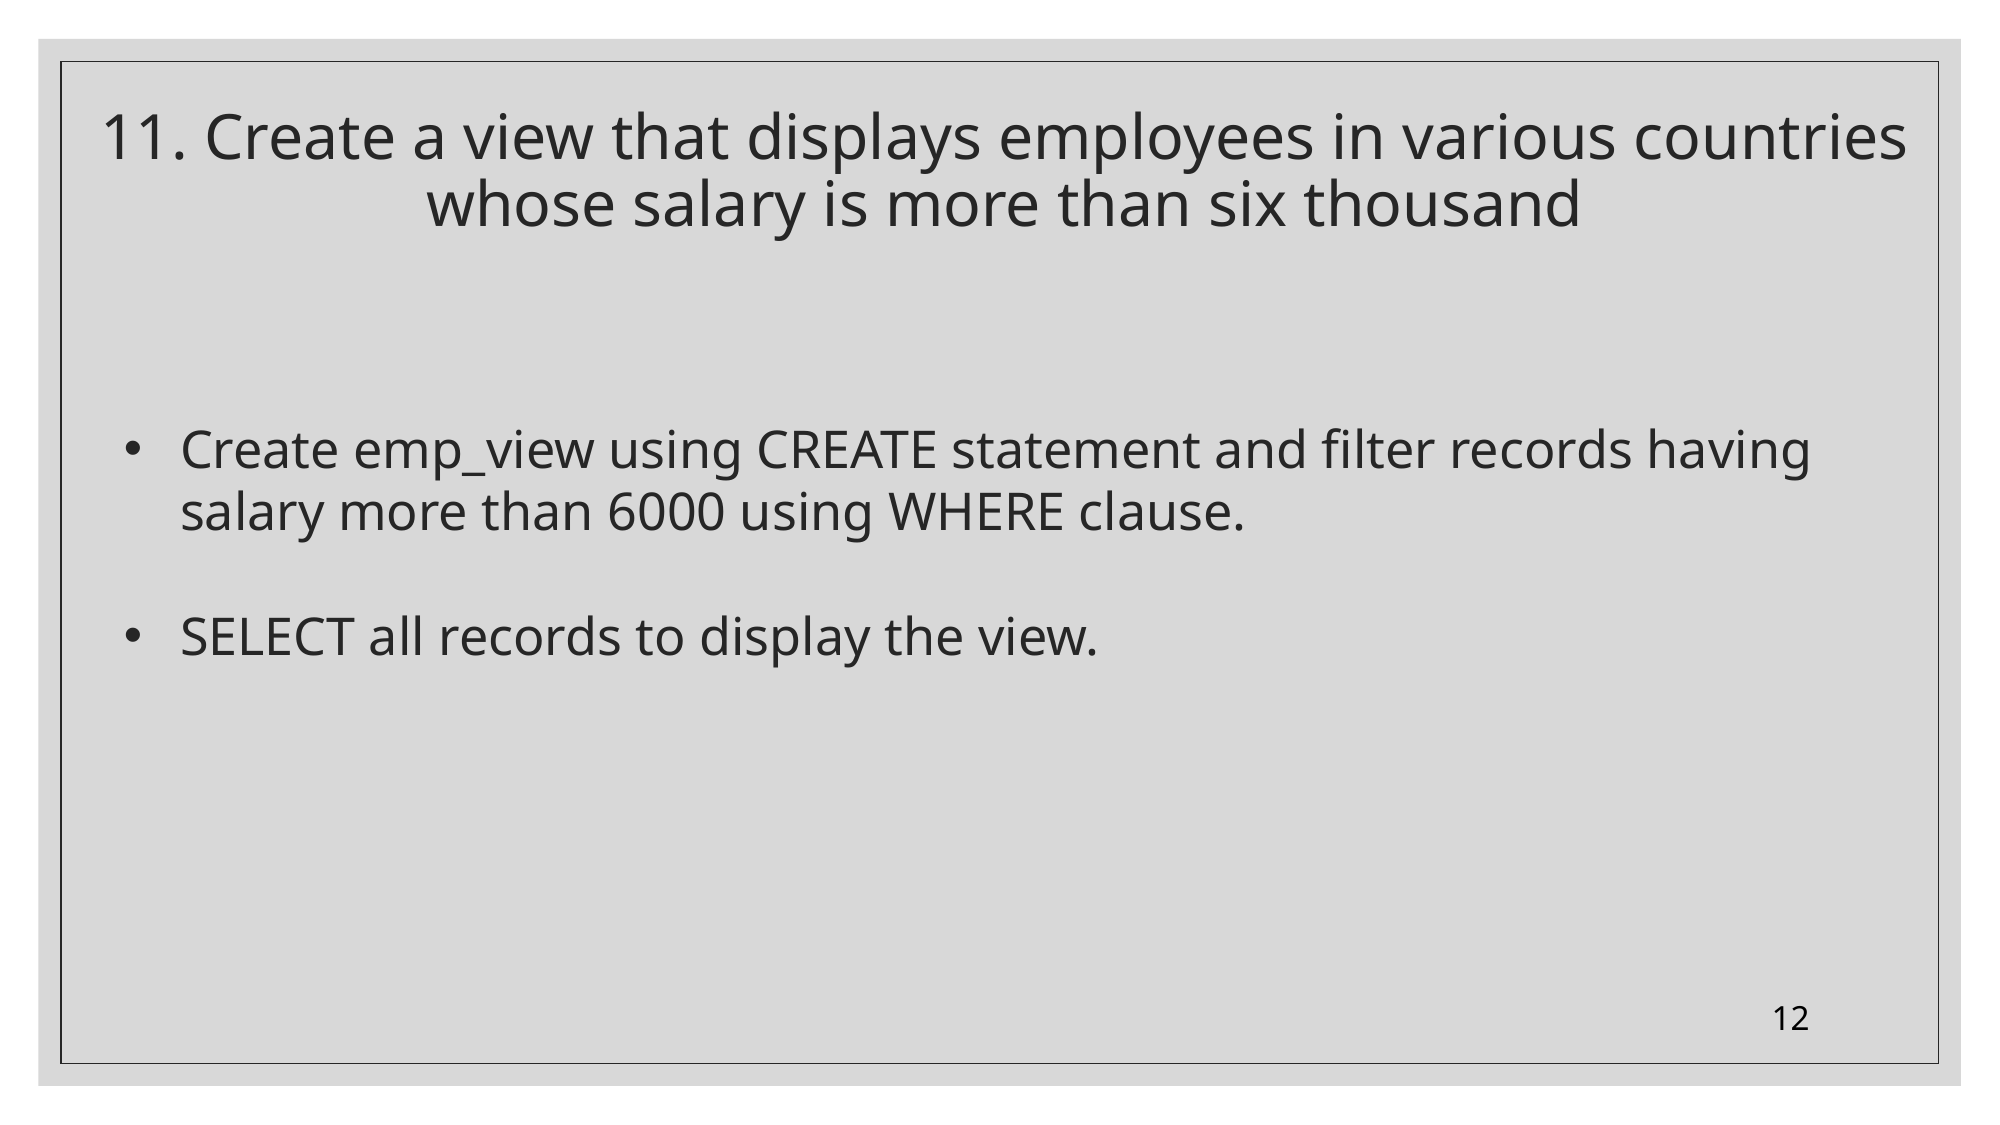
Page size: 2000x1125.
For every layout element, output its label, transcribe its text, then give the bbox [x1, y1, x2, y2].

text_box Create emp_view using CREATE statement and filter records having salary more than 6000 using WHERE clause. SELECT all records to display the view. [108, 408, 1891, 674]
title 11. Create a view that displays employees in various countries whose salary is more than six thousand [66, 66, 1945, 280]
slide_number 12 [1687, 990, 1825, 1050]
